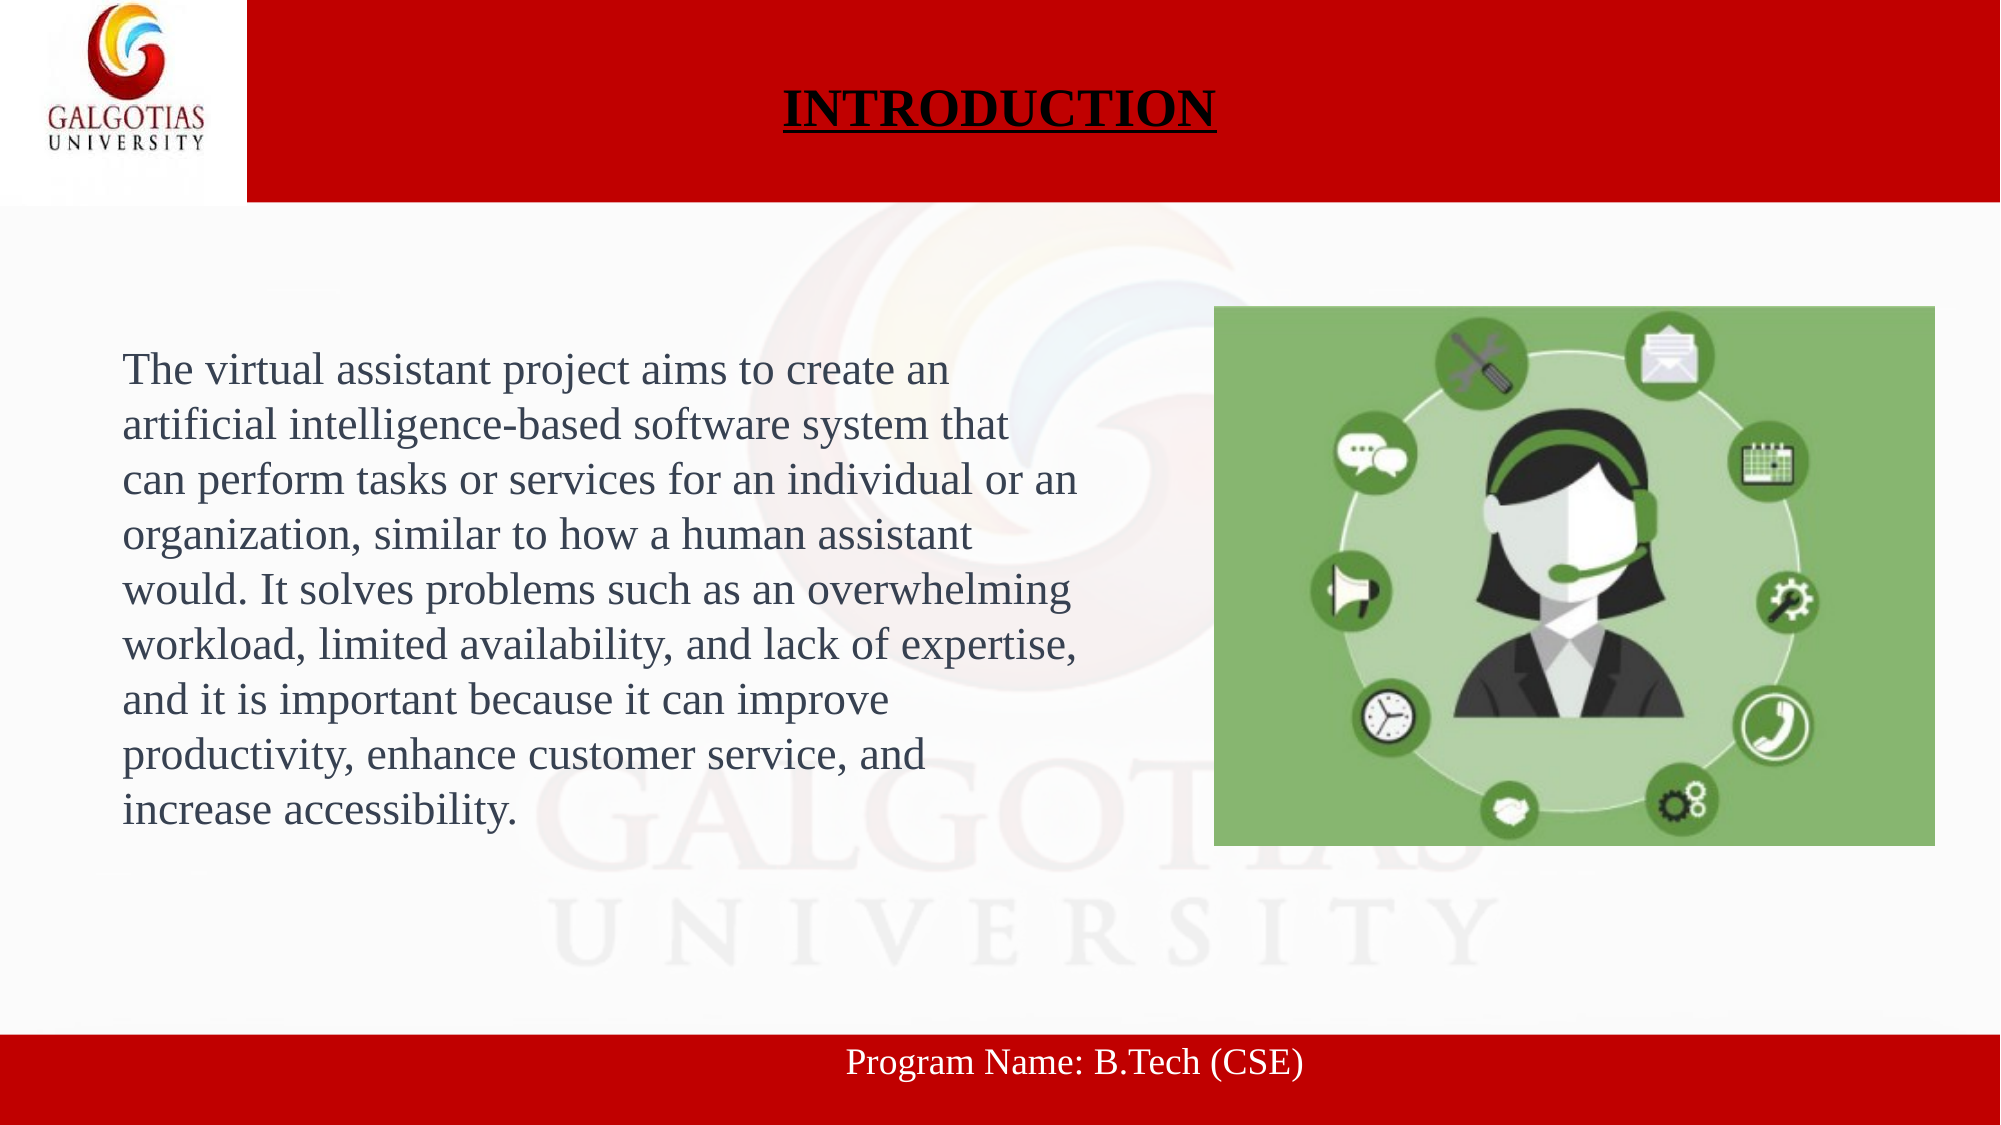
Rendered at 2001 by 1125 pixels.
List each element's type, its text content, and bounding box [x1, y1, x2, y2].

picture [1214, 305, 1935, 847]
text_box The virtual assistant project aims to create an artificial intelligence-based software system that can perform tasks or services for an individual or an organization, similar to how a human assistant would. It solves problems such as an overwhelming workload, limited availability, and lack of expertise, and it is important because it can improve productivity, enhance customer service, and increase accessibility. [107, 331, 1096, 841]
text_box INTRODUCTION [250, 0, 2000, 203]
text_box Program Name: B.Tech (CSE) [0, 1034, 2000, 1125]
picture [0, 0, 247, 206]
